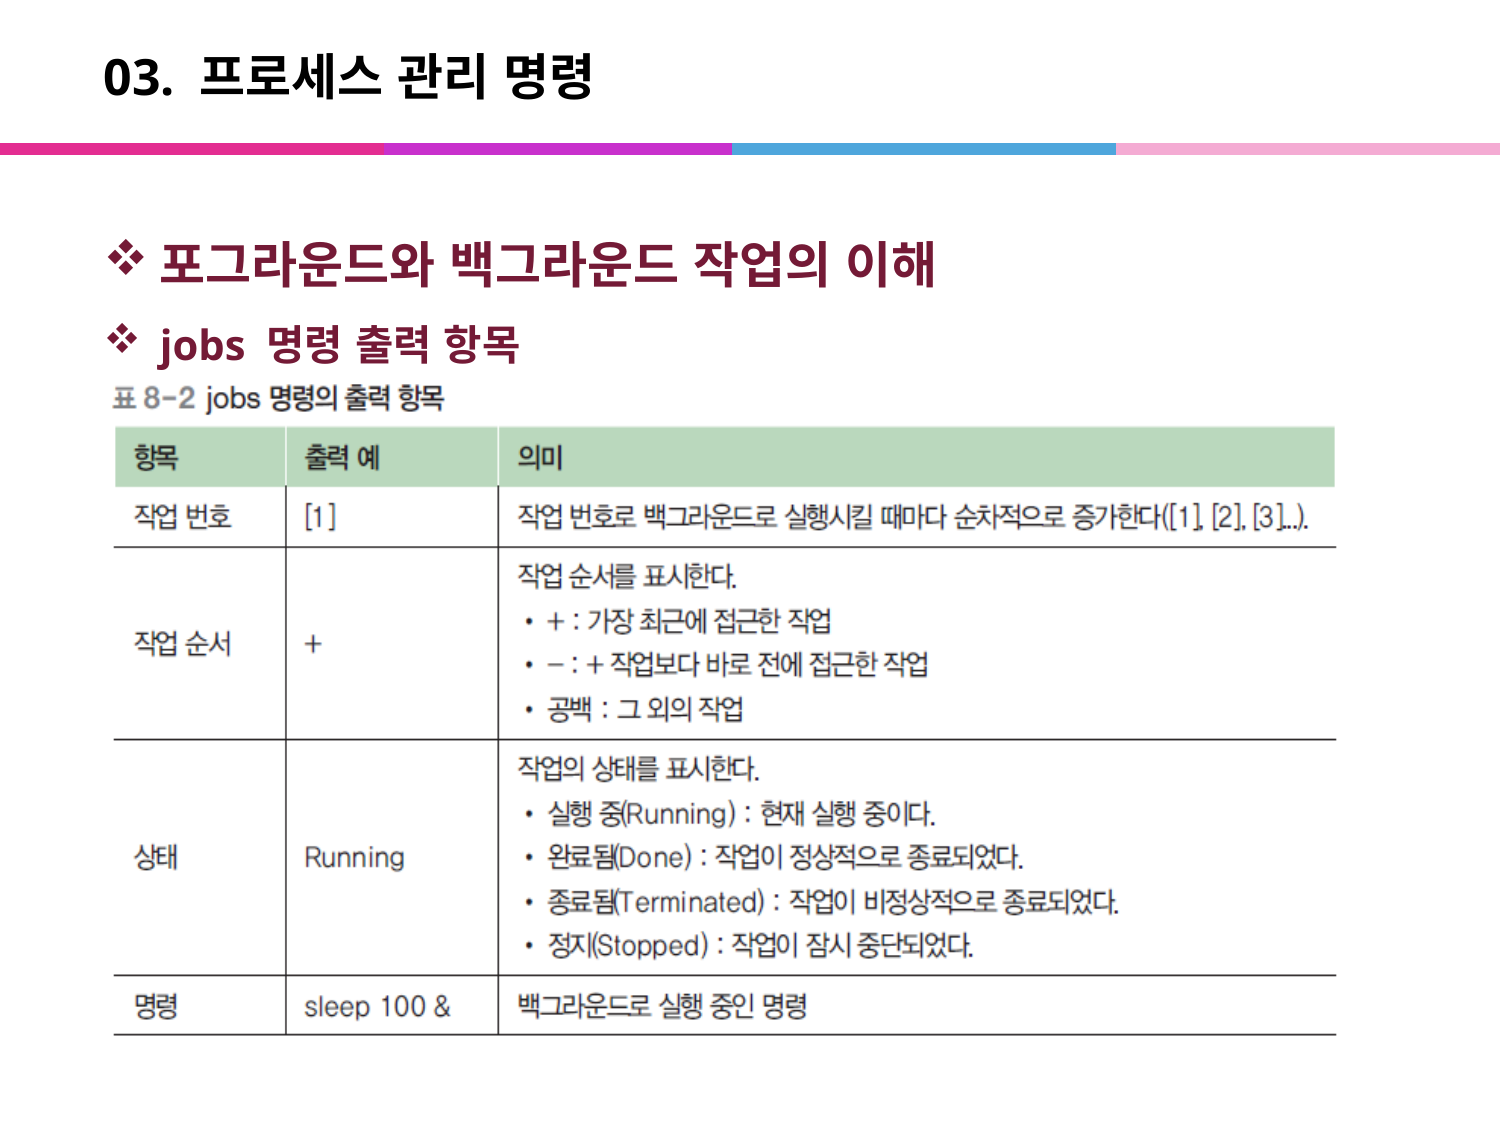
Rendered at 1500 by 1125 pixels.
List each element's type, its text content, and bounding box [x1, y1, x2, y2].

picture [108, 383, 1341, 1039]
list 포그라운드와 백그라운드 작업의 이해 jobs 명령 출력 항목 [88, 196, 1448, 1083]
title 03. 프로세스 관리 명령 [88, 30, 1330, 121]
